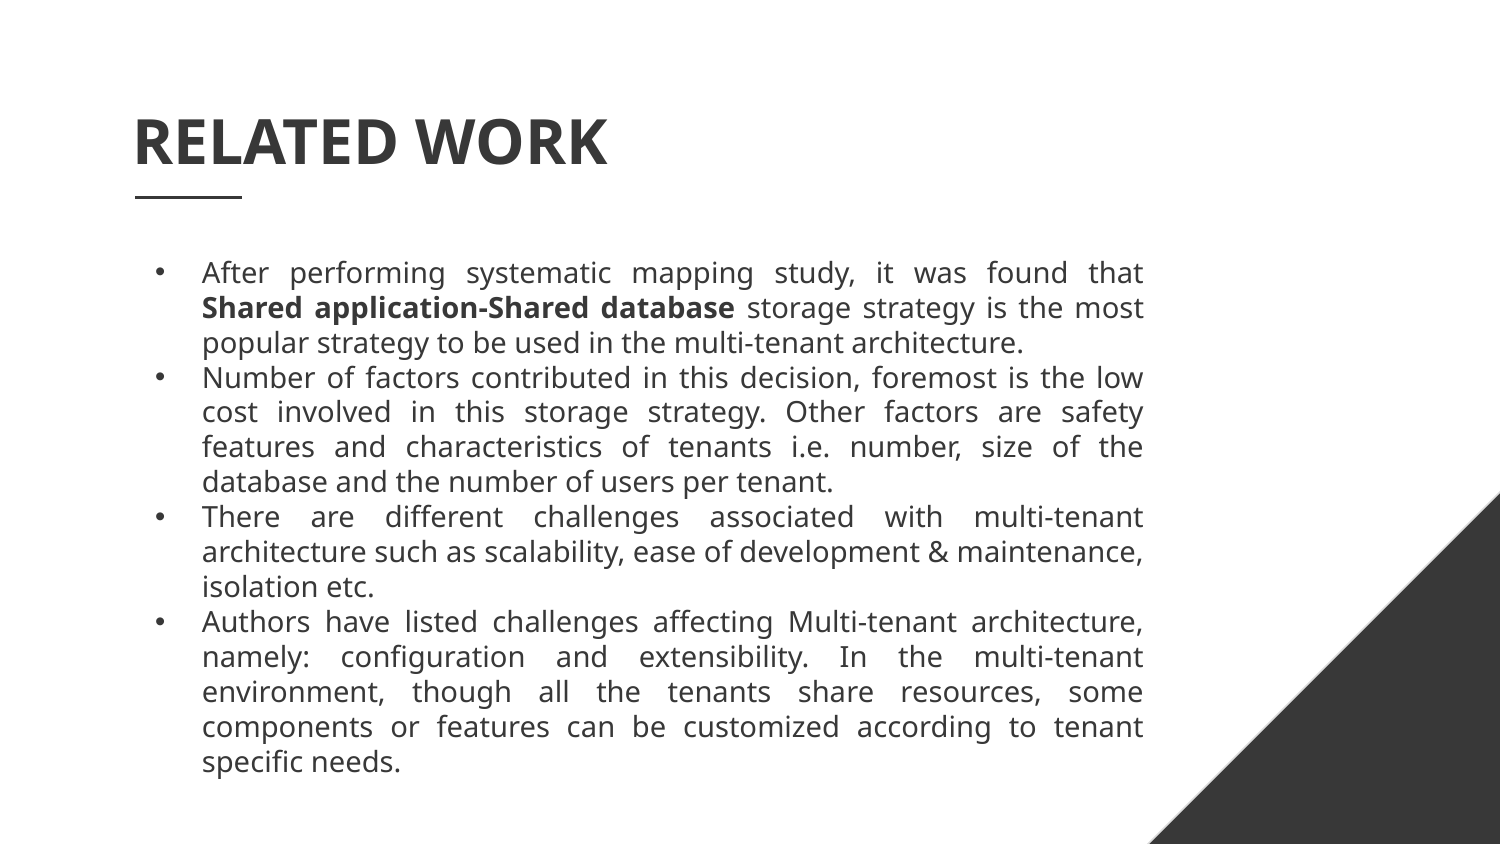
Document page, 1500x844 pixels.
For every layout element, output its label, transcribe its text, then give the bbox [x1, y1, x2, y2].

title RELATED WORK [116, 87, 1064, 174]
list After performing systematic mapping study, it was found that Shared application-Shared database storage strategy is the most popular strategy to be used in the multi-tenant architecture. Number of factors contributed in this decision, foremost is the low cost involved in this storage strategy. Other factors are safety features and characteristics of tenants i.e. number, size of the database and the number of users per tenant. There are different challenges associated with multi-tenant architecture such as scalability, ease of development & maintenance, isolation etc. Authors have listed challenges affecting Multi-tenant architecture, namely: configuration and extensibility. In the multi-tenant environment, though all the tenants share resources, some components or features can be customized according to tenant specific needs. [116, 204, 1160, 739]
